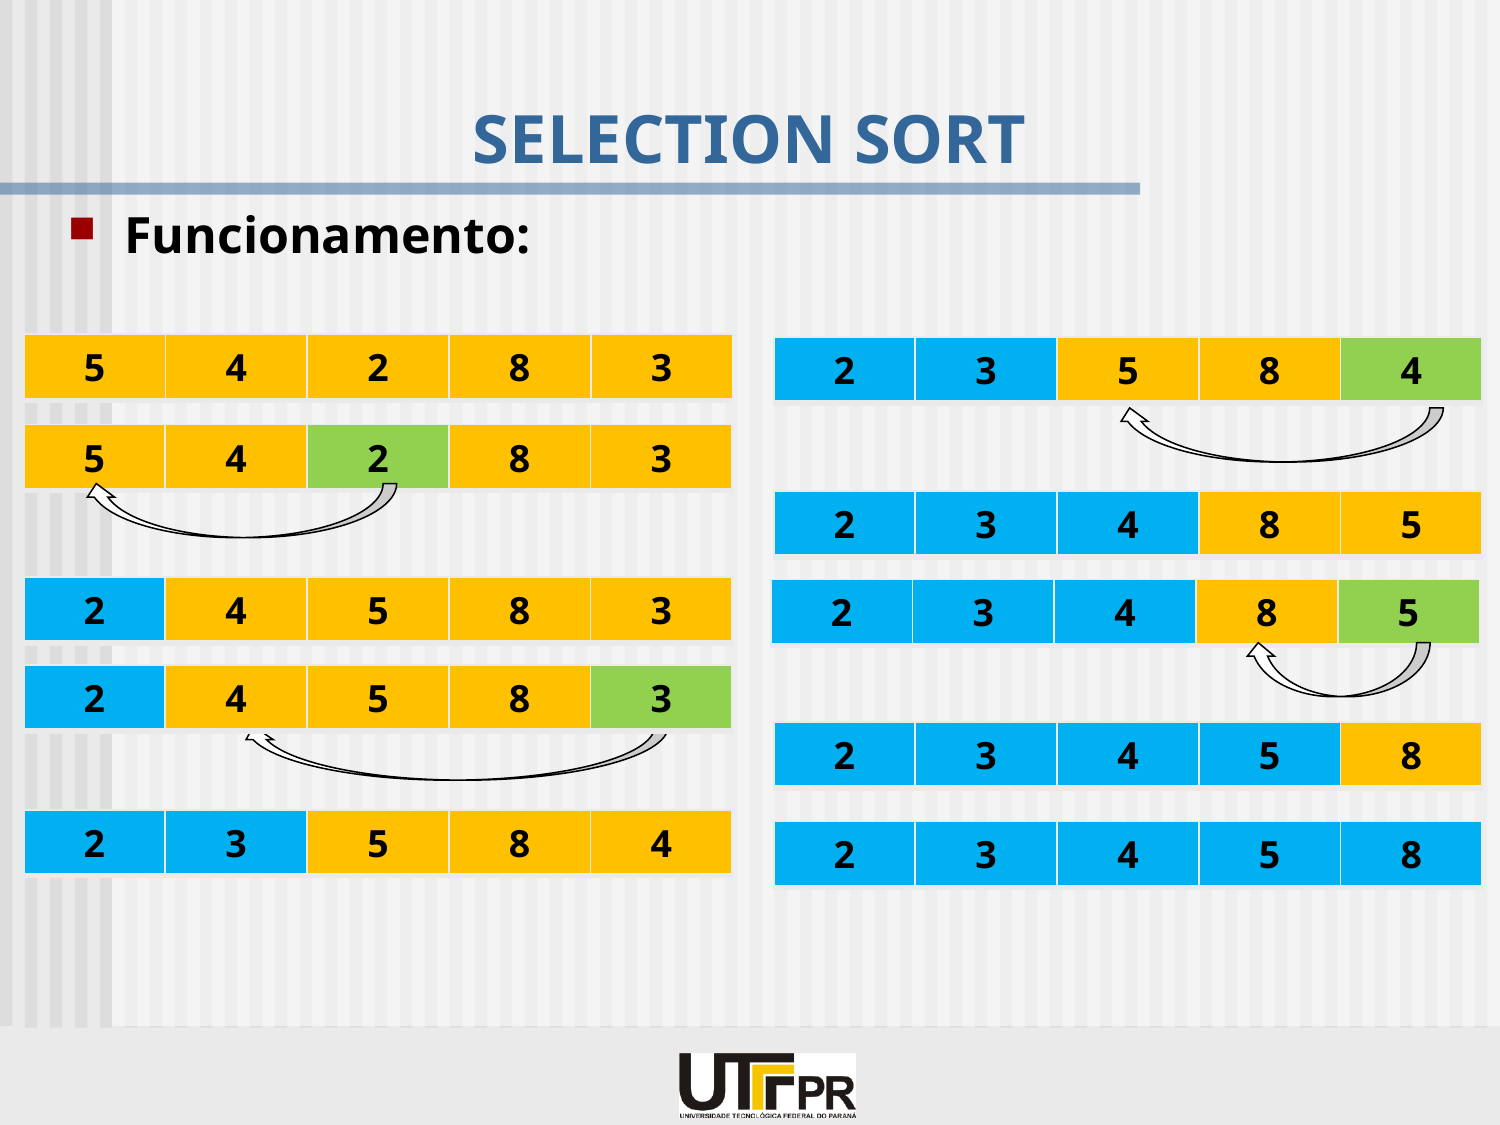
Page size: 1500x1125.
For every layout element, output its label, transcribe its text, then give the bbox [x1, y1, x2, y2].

text_box [246, 734, 667, 781]
table_header 5 [1200, 822, 1340, 885]
table_header 2 [308, 425, 448, 488]
table_header 8 [1197, 580, 1337, 643]
table_header 5 [1339, 580, 1479, 643]
table_header 2 [25, 578, 164, 640]
picture [679, 1053, 856, 1118]
table_header 2 [772, 580, 912, 643]
table_header 4 [1058, 723, 1198, 785]
table_header 3 [916, 492, 1056, 554]
table_header 5 [308, 811, 448, 873]
table_header 8 [1341, 723, 1481, 785]
table_header 5 [308, 578, 448, 640]
table_header 3 [591, 425, 731, 488]
table_header 8 [450, 335, 590, 398]
table_header 8 [1200, 492, 1340, 554]
table_header 3 [913, 580, 1053, 643]
table_header 4 [166, 335, 306, 398]
table_header 8 [450, 578, 590, 640]
table_header 8 [450, 811, 590, 873]
table_header 3 [591, 666, 731, 728]
table_header 4 [591, 811, 731, 873]
text_box [87, 483, 397, 538]
table_header 2 [25, 811, 164, 873]
table_header 8 [1341, 822, 1481, 885]
table_header 5 [1200, 723, 1340, 785]
table_header 8 [450, 425, 590, 488]
text_box [1121, 407, 1444, 463]
table_header 5 [1341, 492, 1481, 554]
table_header 4 [1058, 822, 1198, 885]
table_header 5 [308, 666, 448, 728]
table_header 2 [775, 723, 914, 785]
table_header 4 [166, 425, 306, 488]
table_header 3 [166, 811, 306, 873]
table_header 4 [1058, 492, 1198, 554]
title SELECTION SORT [49, 88, 1451, 185]
table_header 4 [166, 666, 306, 728]
table_header 5 [25, 335, 165, 398]
list Funcionamento: [52, 196, 1448, 1048]
table_header 3 [916, 822, 1056, 885]
table_header 5 [1058, 338, 1198, 400]
table_header 4 [1055, 580, 1195, 643]
table_header 3 [916, 338, 1056, 400]
table_header 2 [775, 492, 914, 554]
table_header 5 [25, 425, 164, 488]
table_header 2 [775, 338, 914, 400]
table_header 2 [308, 335, 448, 398]
text_box [1247, 642, 1431, 697]
table_header 8 [450, 666, 590, 728]
table_header 8 [1200, 338, 1340, 400]
table_header 4 [1341, 338, 1481, 400]
table_header 3 [916, 723, 1056, 785]
table_header 4 [166, 578, 306, 640]
table_header 3 [592, 335, 732, 398]
table_header 2 [25, 666, 164, 728]
table_header 2 [775, 822, 914, 885]
table_header 3 [591, 578, 731, 640]
